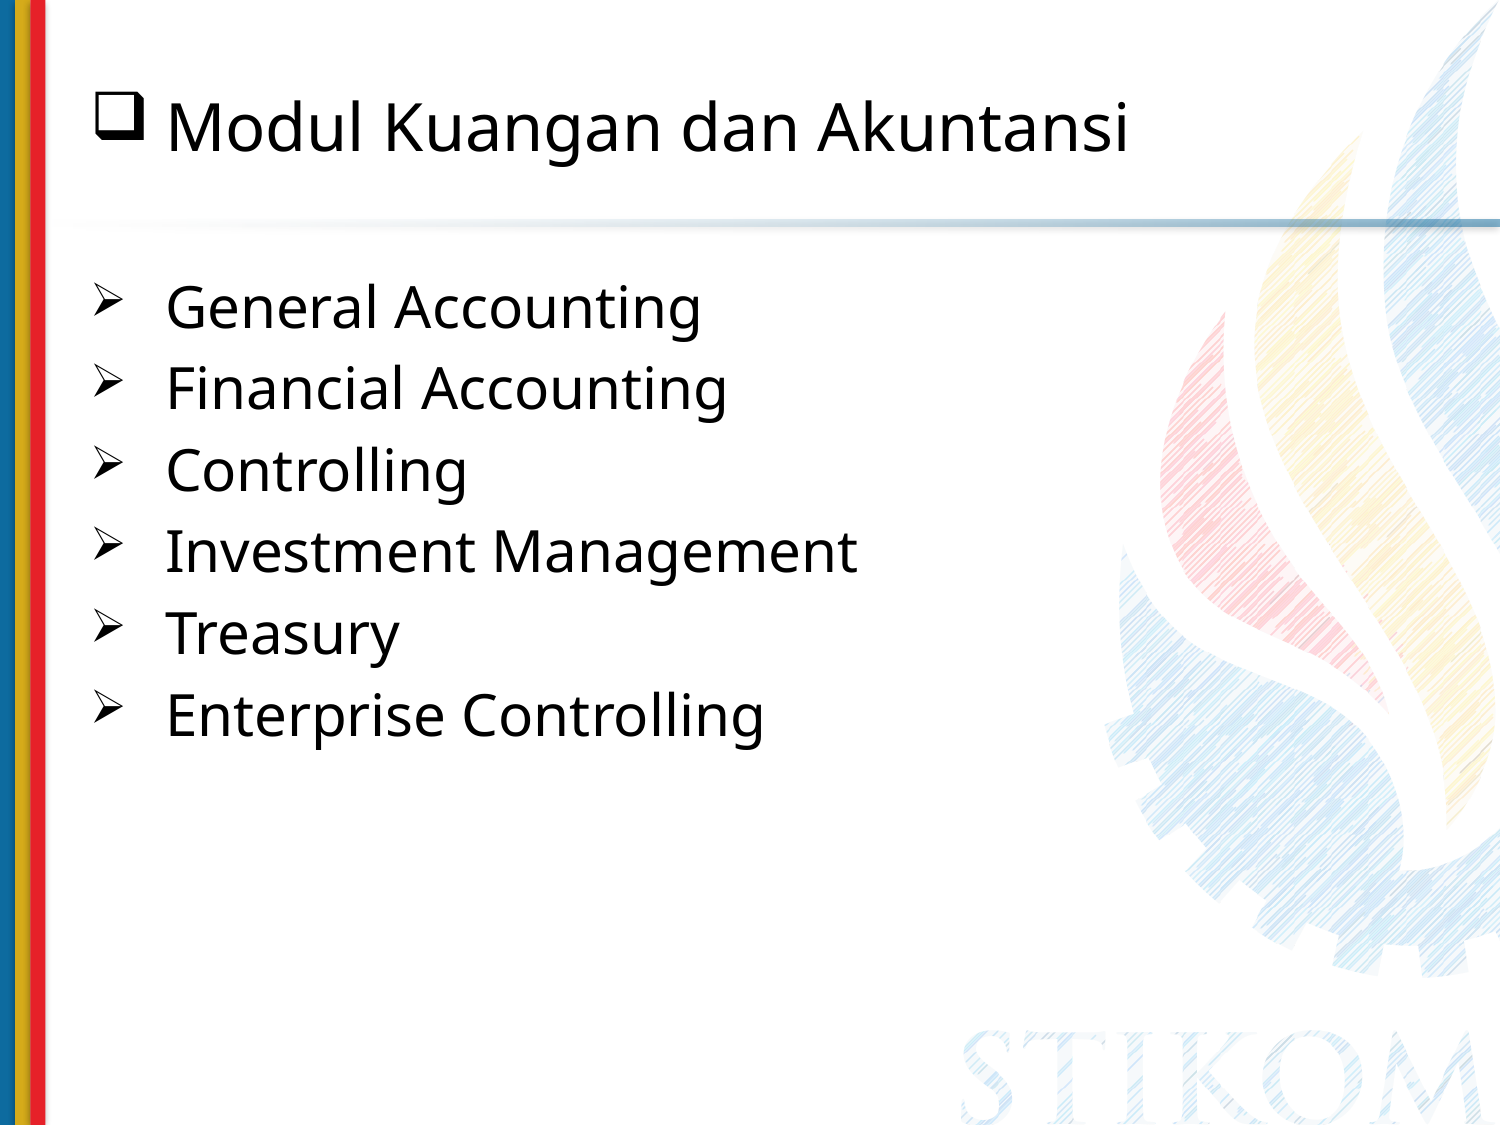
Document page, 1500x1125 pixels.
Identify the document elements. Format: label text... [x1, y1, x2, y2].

title Modul Kuangan dan Akuntansi [75, 30, 1425, 219]
list General Accounting Financial Accounting Controlling Investment Management Treasury Enterprise Controlling [75, 262, 1425, 1048]
